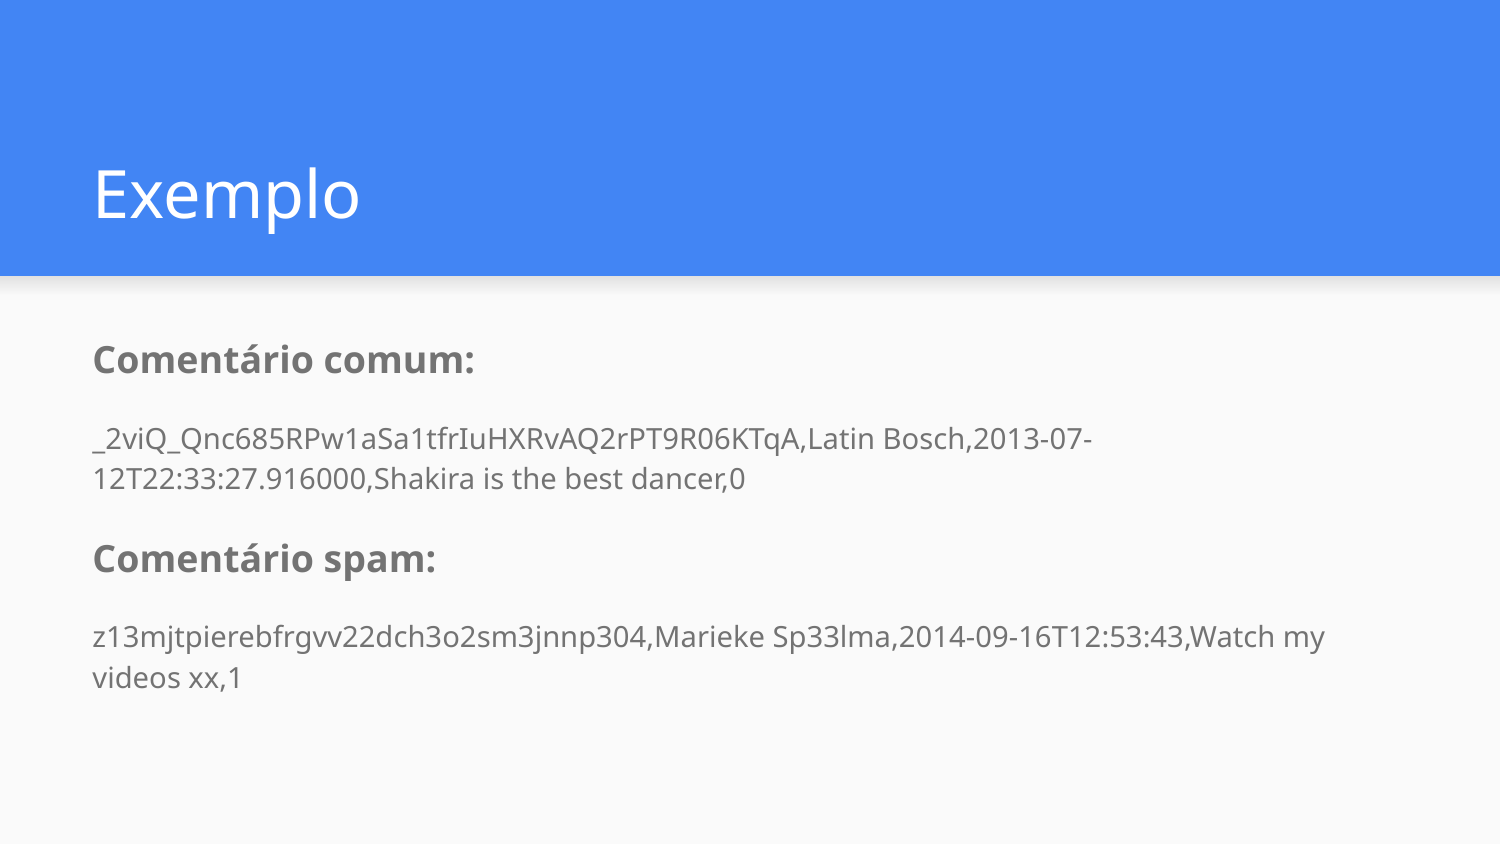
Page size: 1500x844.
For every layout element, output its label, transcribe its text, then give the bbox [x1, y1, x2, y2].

title Exemplo [77, 121, 1427, 248]
list Comentário comum: _2viQ_Qnc685RPw1aSa1tfrIuHXRvAQ2rPT9R06KTqA,Latin Bosch,2013-07-12T22:33:27.916000,Shakira is the best dancer,0 Comentário spam: z13mjtpierebfrgvv22dch3o2sm3jnnp304,Marieke Sp33lma,2014-09-16T12:53:43,Watch my videos xx﻿,1 [77, 314, 1427, 760]
